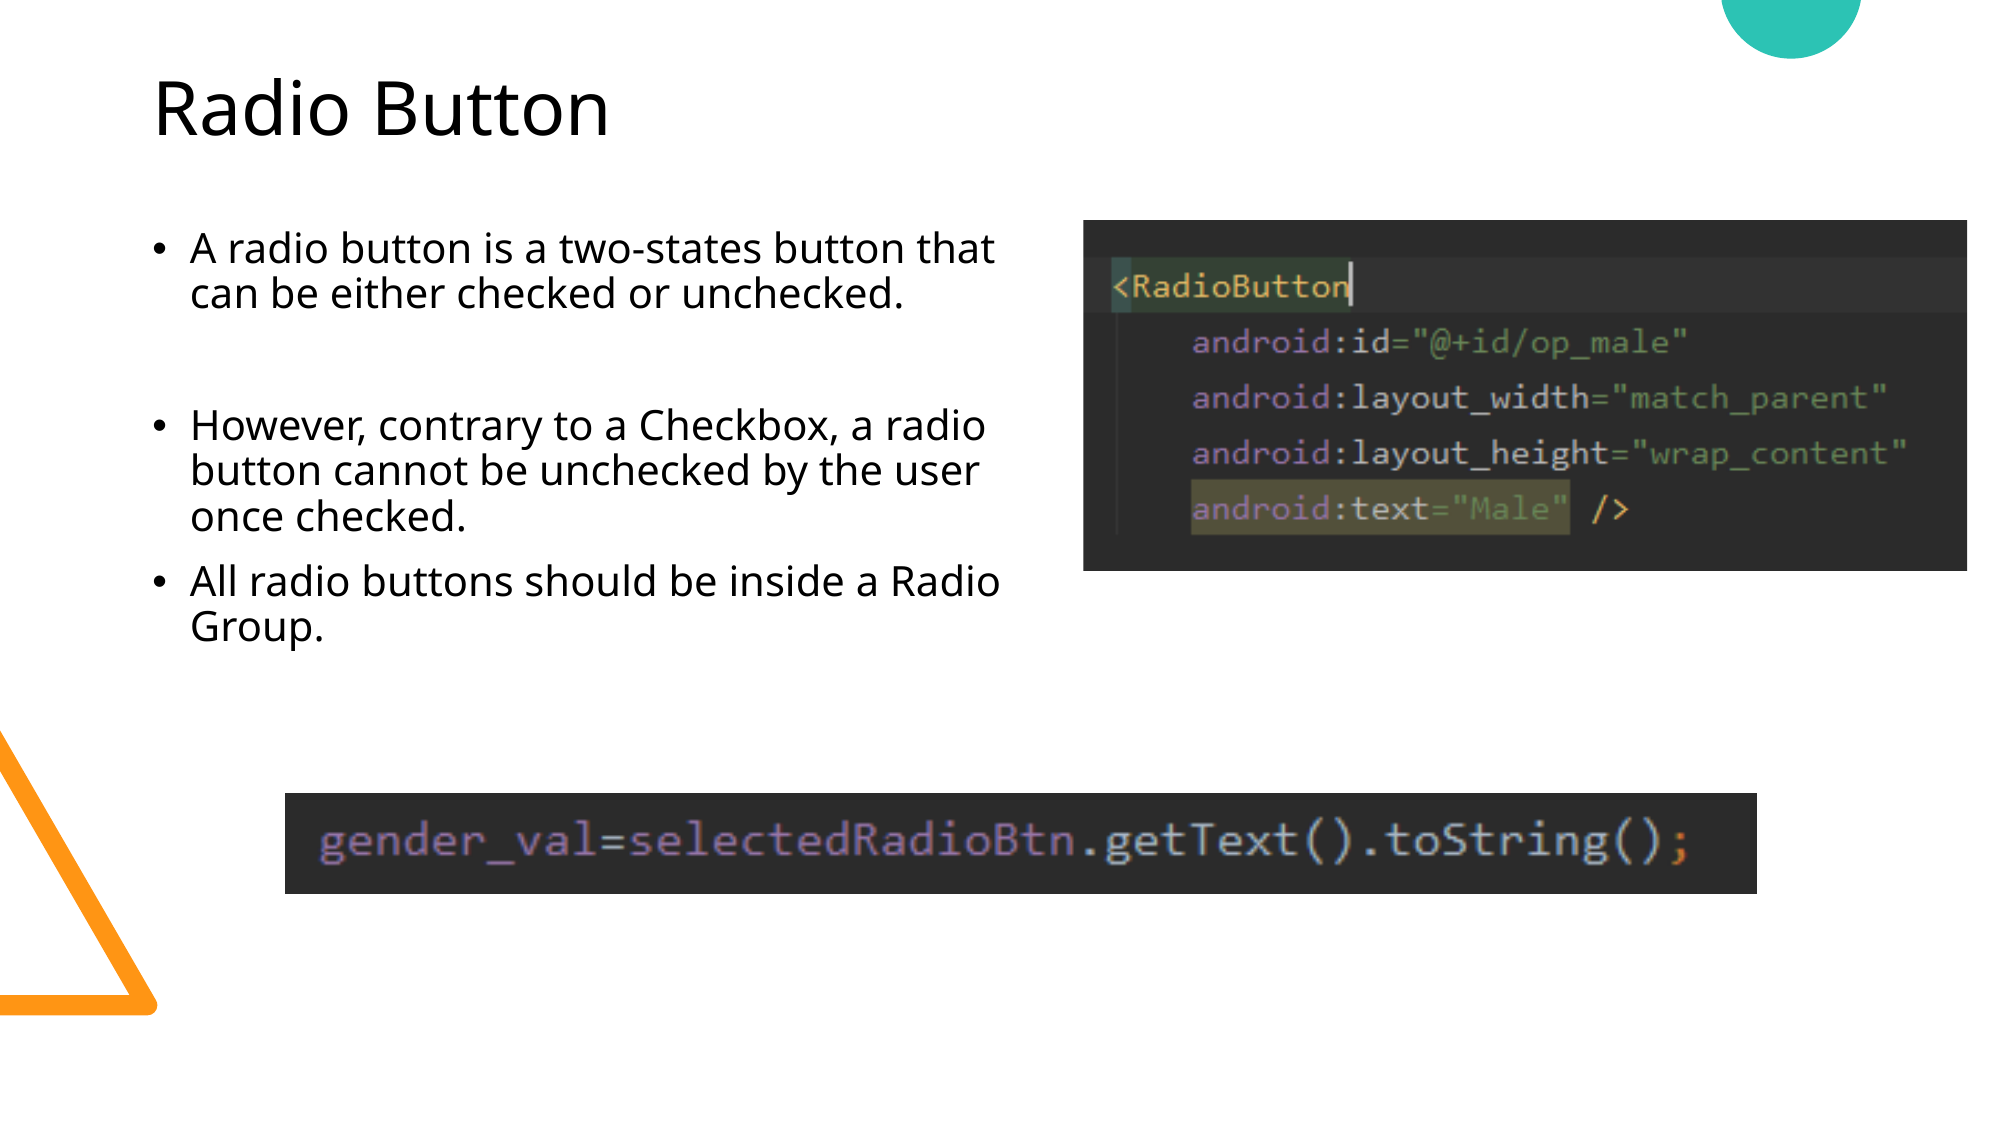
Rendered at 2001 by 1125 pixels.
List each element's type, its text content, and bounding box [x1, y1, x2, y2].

list A radio button is a two-states button that can be either checked or unchecked. However, contrary to a Checkbox, a radio button cannot be unchecked by the user once checked. All radio buttons should be inside a Radio Group. [137, 220, 1022, 754]
picture [285, 793, 1757, 894]
picture [1083, 220, 1968, 571]
title Radio Button [137, 59, 1863, 163]
